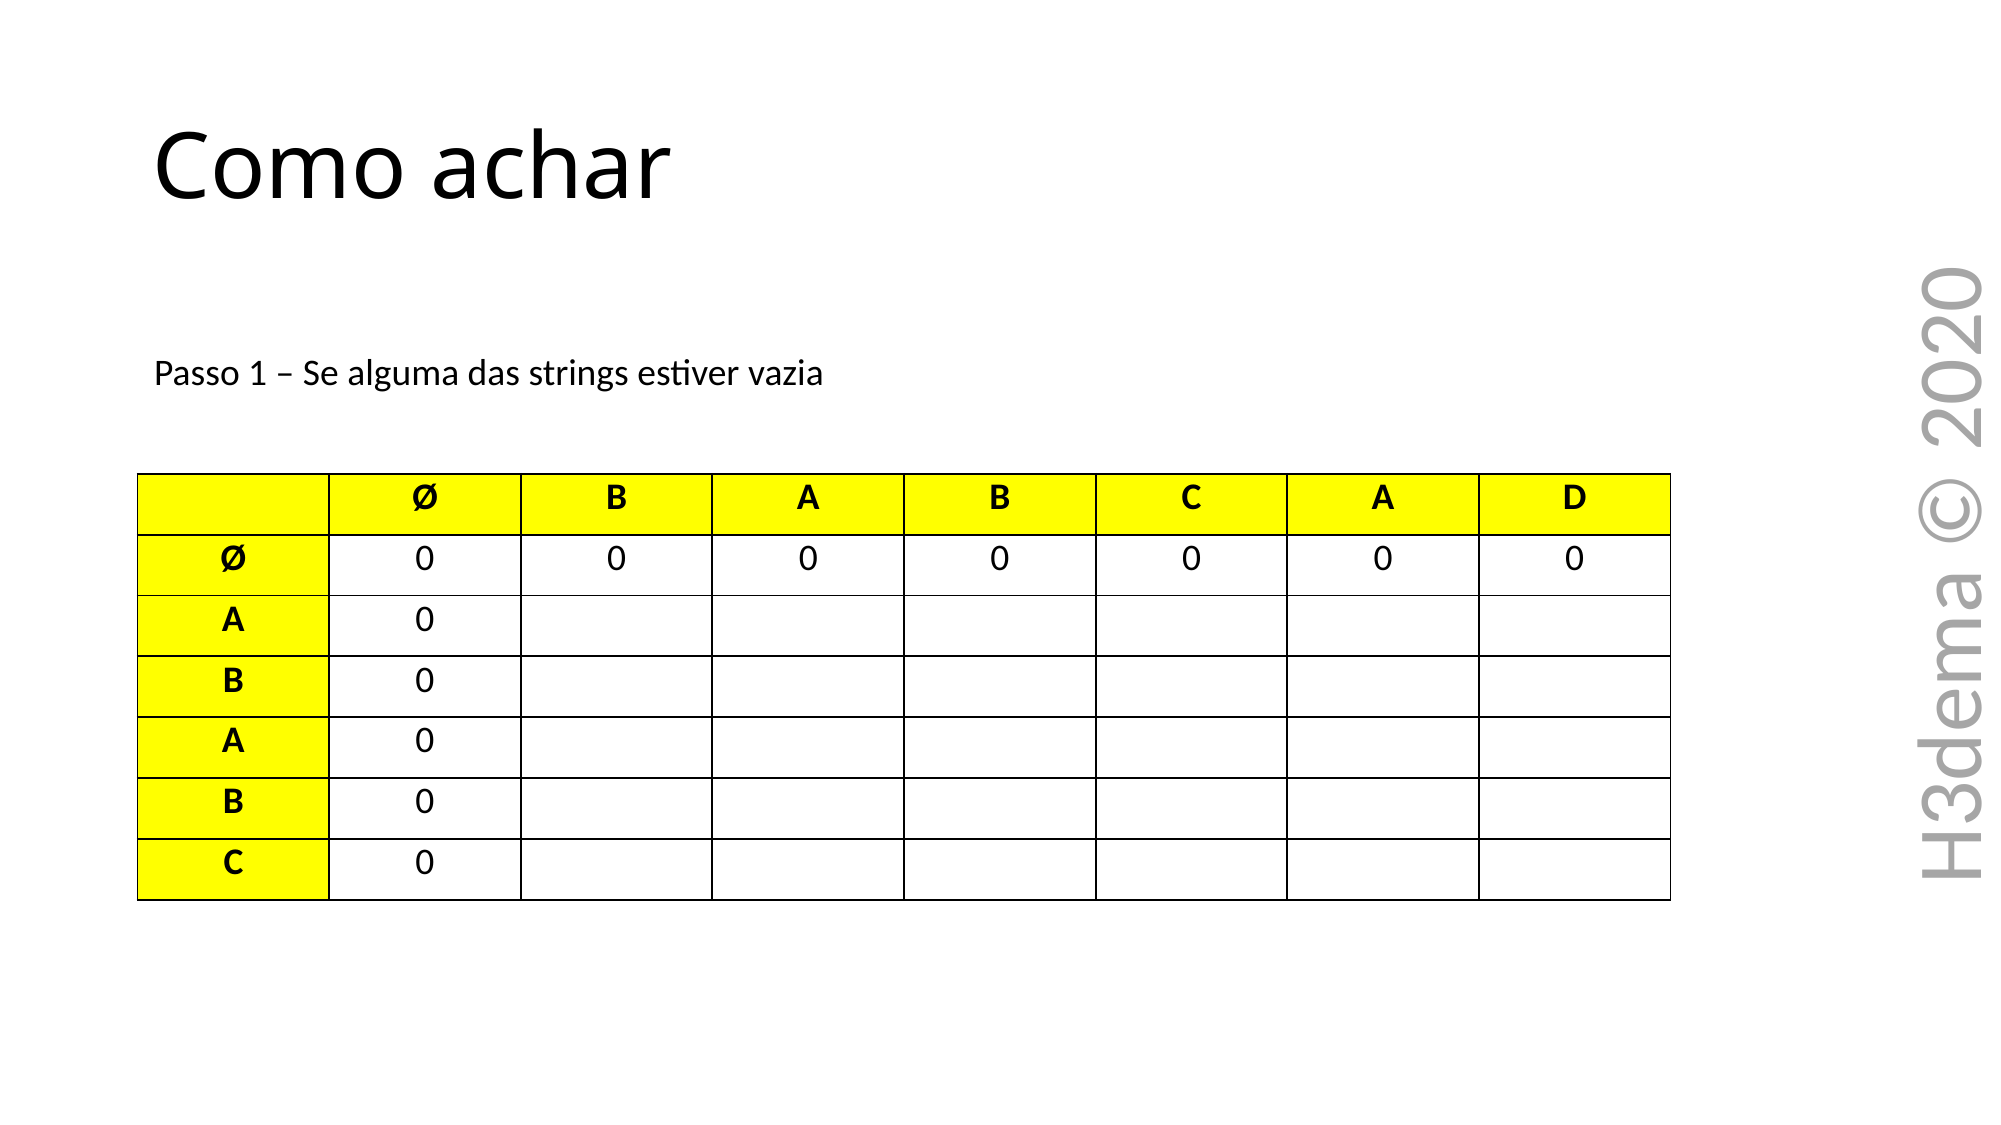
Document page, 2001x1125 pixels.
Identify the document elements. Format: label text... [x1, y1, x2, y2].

table_cell [522, 596, 711, 655]
table_header D [1480, 475, 1670, 534]
table_cell [1480, 779, 1670, 838]
table_cell C [138, 840, 328, 899]
table_cell 0 [1097, 536, 1286, 595]
table_cell Ø [138, 536, 328, 595]
table_cell [522, 657, 711, 716]
table_cell 0 [330, 779, 520, 838]
table_cell [1097, 840, 1286, 899]
table_cell [522, 779, 711, 838]
table_cell [1097, 596, 1286, 655]
table_cell [1288, 596, 1478, 655]
table_cell [1480, 840, 1670, 899]
table_header A [713, 475, 903, 534]
table_cell 0 [905, 536, 1095, 595]
table_cell [1288, 657, 1478, 716]
table_cell 0 [1480, 536, 1670, 595]
table_cell [713, 840, 903, 899]
table_cell [905, 718, 1095, 777]
table_cell 0 [330, 596, 520, 655]
table_cell [1097, 657, 1286, 716]
table_cell [1288, 718, 1478, 777]
table_cell [1480, 596, 1670, 655]
table_cell 0 [1288, 536, 1478, 595]
table_cell [1480, 657, 1670, 716]
table_header Ø [330, 475, 520, 534]
table_cell [522, 840, 711, 899]
table_header [138, 475, 328, 534]
table_cell B [138, 779, 328, 838]
table_cell 0 [330, 840, 520, 899]
table_cell 0 [713, 536, 903, 595]
table_cell [1097, 779, 1286, 838]
table_cell A [138, 596, 328, 655]
table_header B [522, 475, 711, 534]
table_cell [905, 596, 1095, 655]
table_cell [1480, 718, 1670, 777]
table_cell [713, 718, 903, 777]
table_header C [1097, 475, 1286, 534]
table_cell A [138, 718, 328, 777]
table_cell B [138, 657, 328, 716]
table_cell [1097, 718, 1286, 777]
table_header B [905, 475, 1095, 534]
table_cell [713, 779, 903, 838]
table_cell [1288, 779, 1478, 838]
table_cell [713, 596, 903, 655]
table_cell [905, 657, 1095, 716]
table_cell 0 [330, 536, 520, 595]
table_cell [1288, 840, 1478, 899]
table_header A [1288, 475, 1478, 534]
table_cell [905, 779, 1095, 838]
table_cell 0 [522, 536, 711, 595]
table_cell 0 [330, 718, 520, 777]
title Como achar [137, 59, 1863, 278]
table_cell [522, 718, 711, 777]
table_cell [905, 840, 1095, 899]
table_cell [713, 657, 903, 716]
table_cell 0 [330, 657, 520, 716]
text_box Passo 1 – Se alguma das strings estiver vazia [139, 340, 840, 400]
